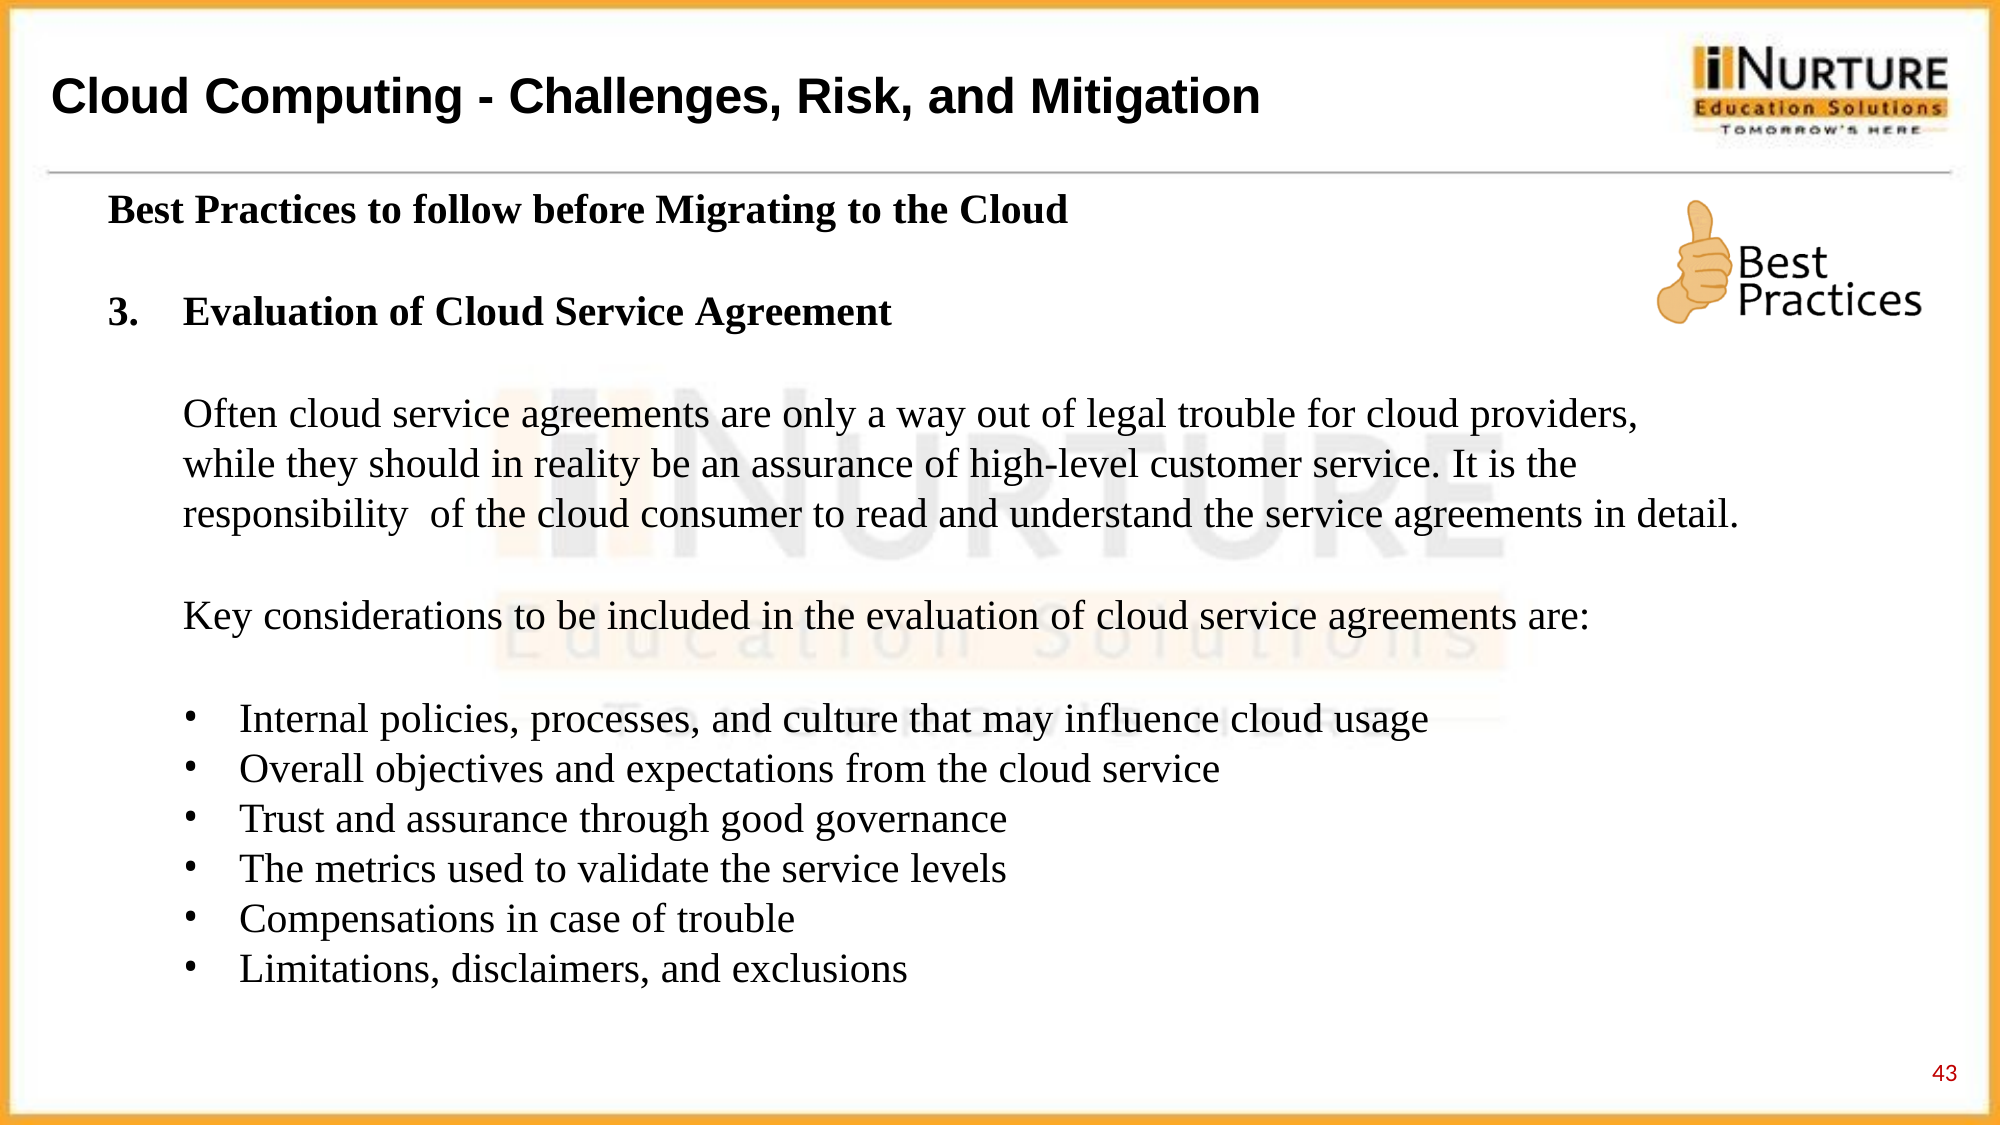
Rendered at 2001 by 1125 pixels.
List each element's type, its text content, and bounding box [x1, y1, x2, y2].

text_box Best Practices to follow before Migrating to the Cloud Evaluation of Cloud Service Agreement Often cloud service agreements are only a way out of legal trouble for cloud providers, while they should in reality be an assurance of high-level customer service. It is the responsibility of the cloud consumer to read and understand the service agreements in detail. Key considerations to be included in the evaluation of cloud service agreements are: Internal policies, processes, and culture that may influence cloud usage Overall objectives and expectations from the cloud service Trust and assurance through good governance The metrics used to validate the service levels Compensations in case of trouble Limitations, disclaimers, and exclusions [105, 179, 1809, 991]
slide_number 39 [1925, 1060, 1964, 1125]
picture [0, 0, 2000, 1125]
title Cloud Computing - Challenges, Risk, and Mitigation [48, 61, 1262, 251]
